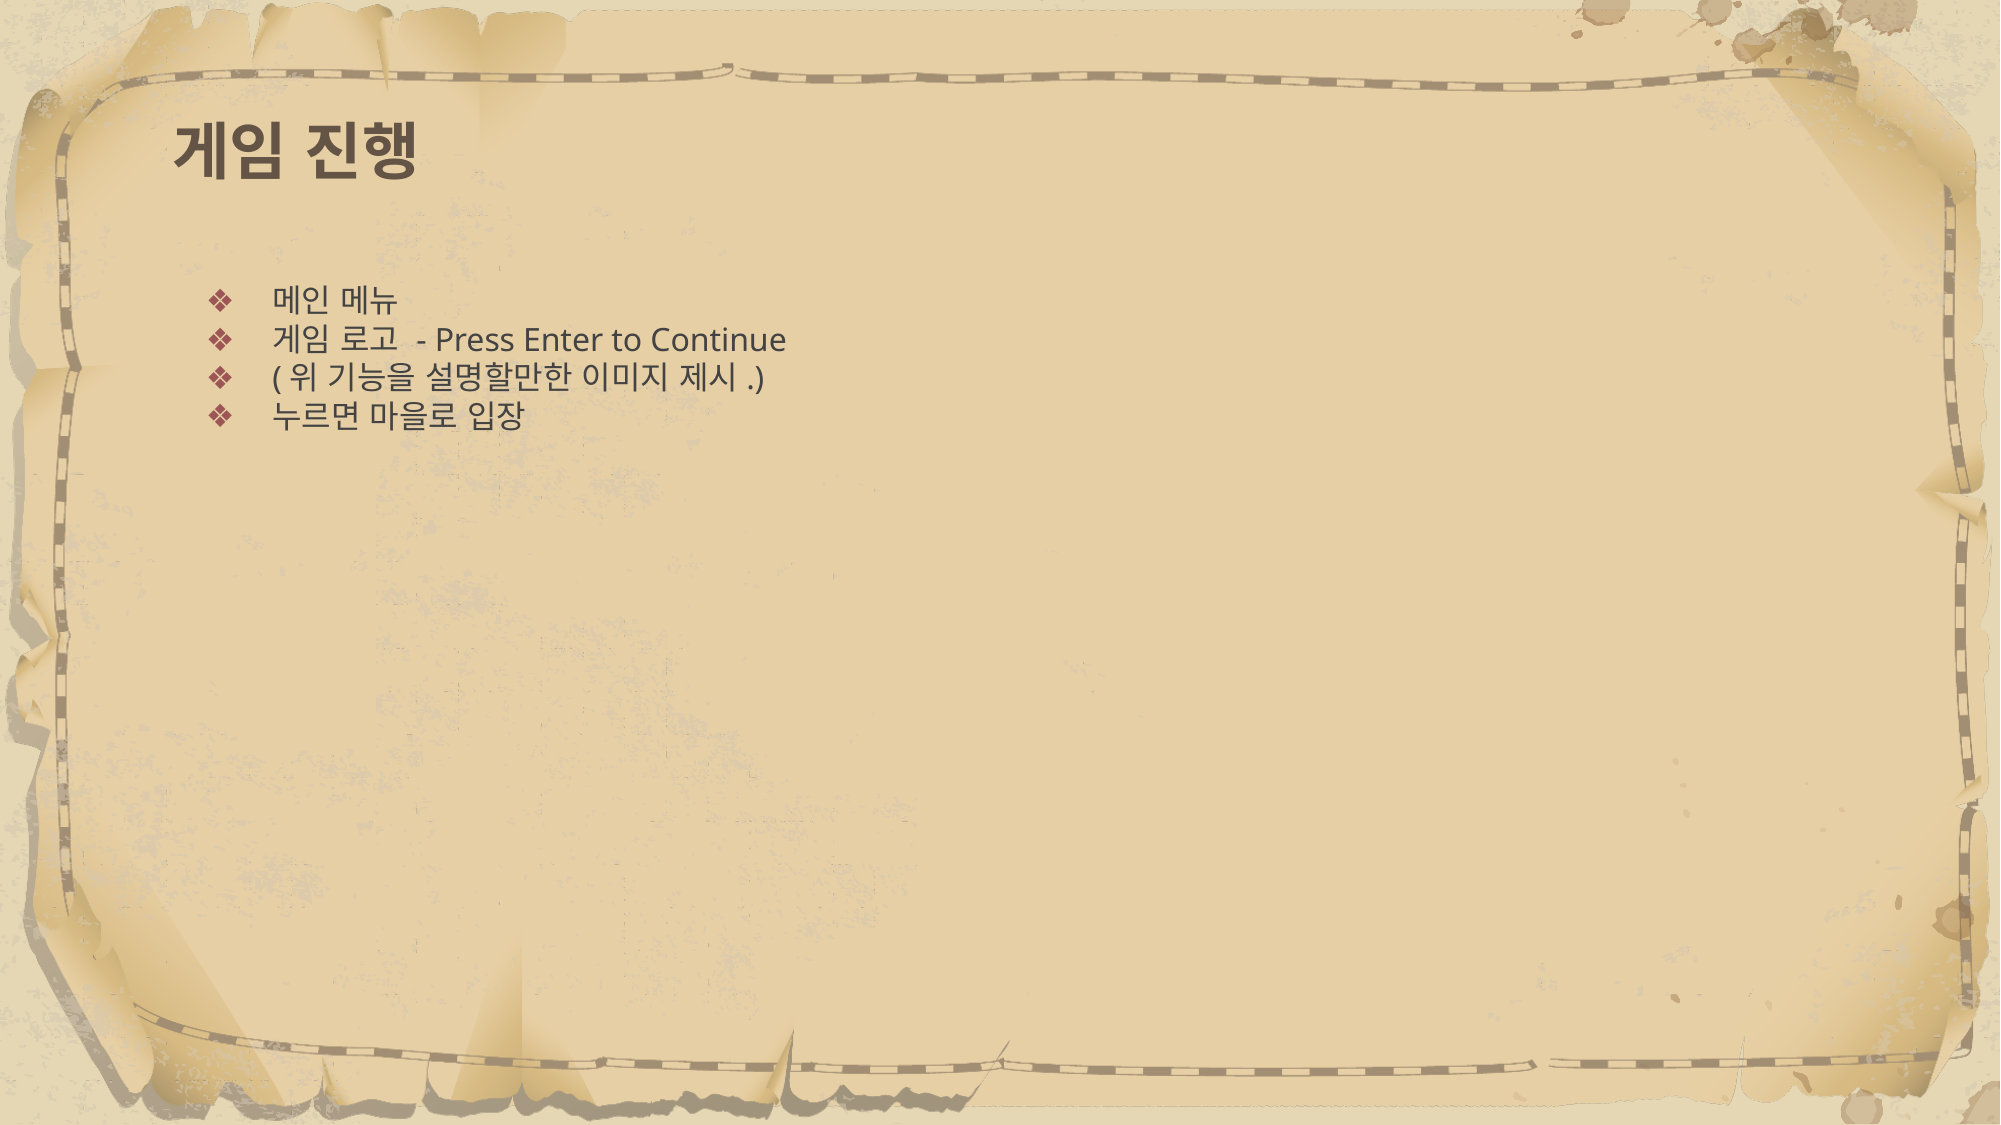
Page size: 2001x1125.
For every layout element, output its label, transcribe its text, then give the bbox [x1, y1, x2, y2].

list 메인 메뉴 게임 로고 - Press Enter to Continue (위 기능을 설명할만한 이미지 제시.) 누르면 마을로 입장 [157, 265, 1843, 1014]
picture [0, 0, 2000, 1124]
title 게임 진행 [157, 97, 1348, 223]
